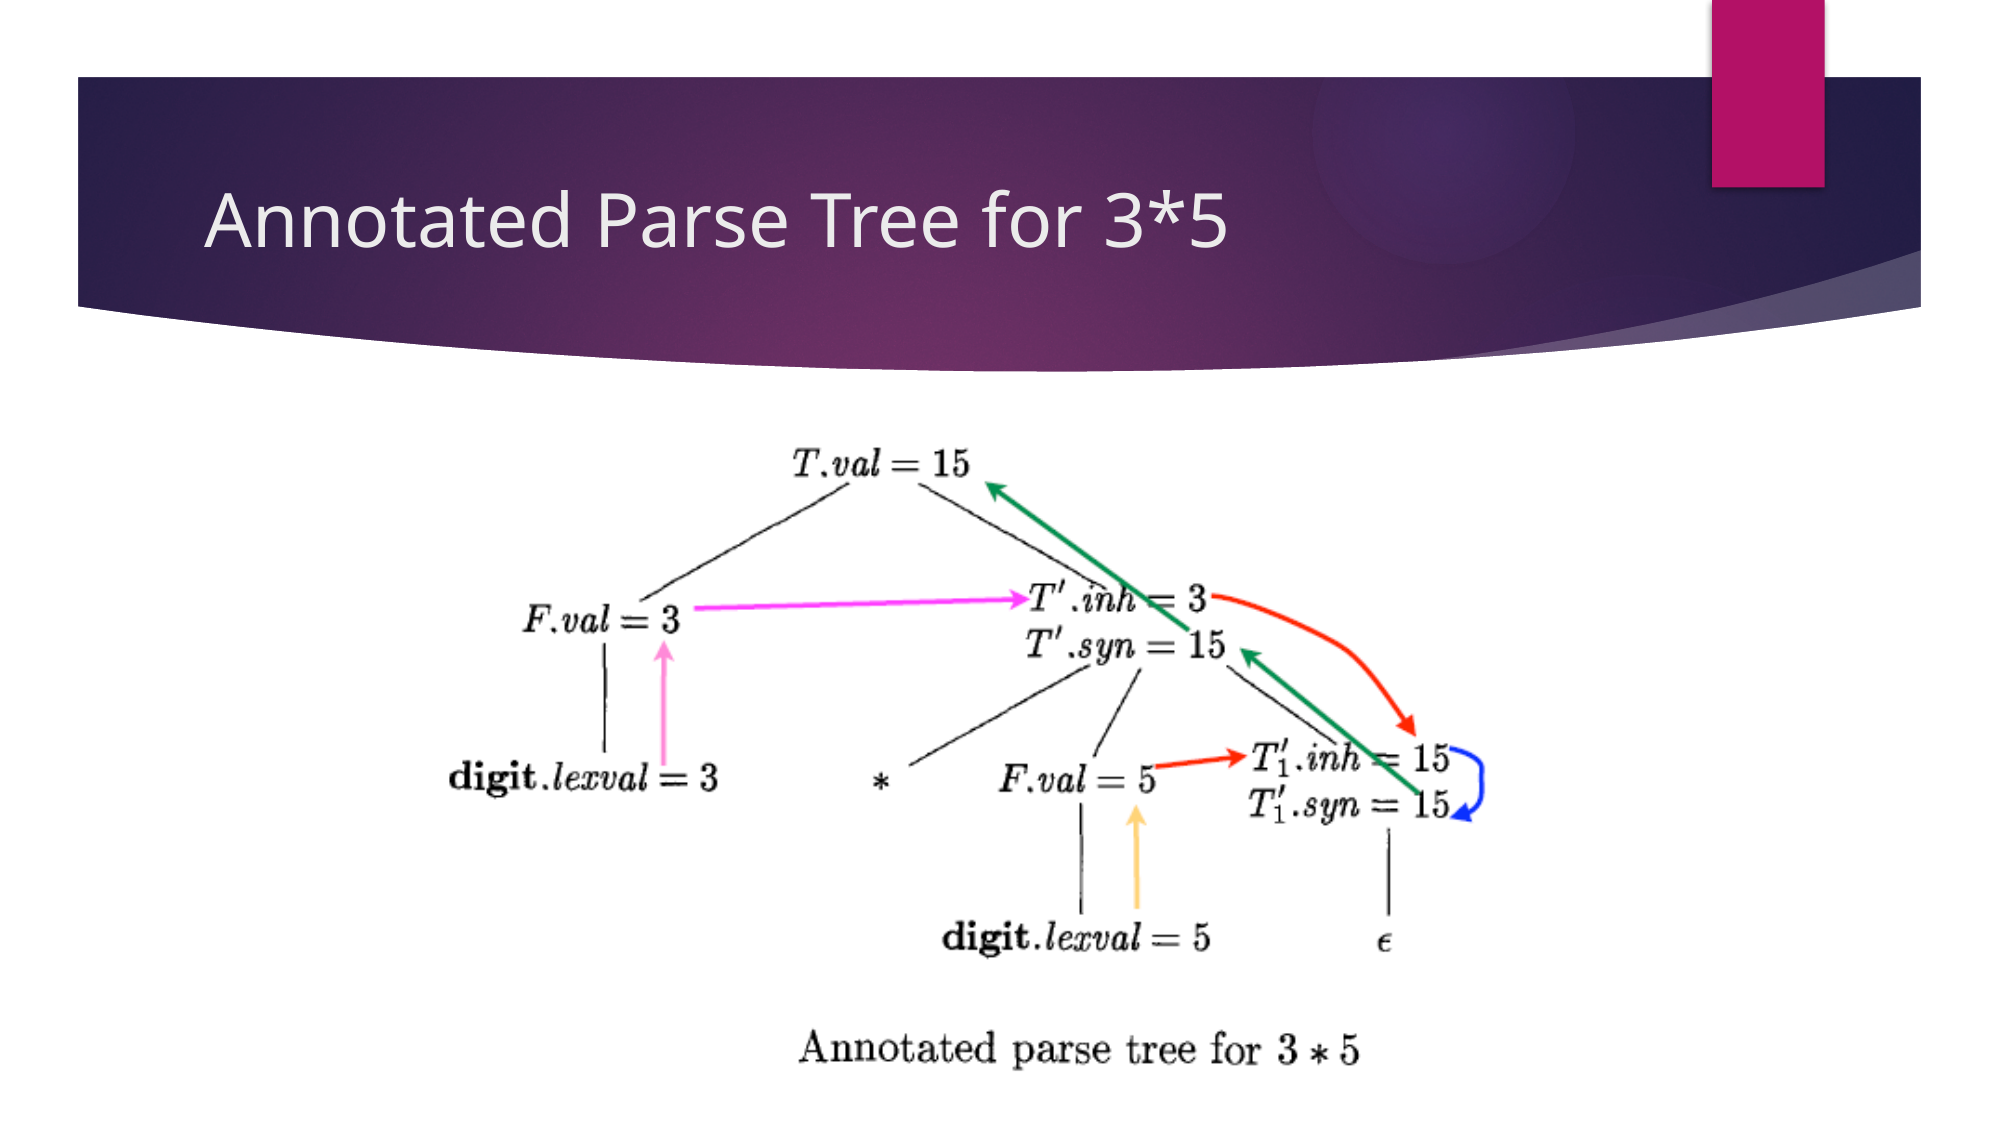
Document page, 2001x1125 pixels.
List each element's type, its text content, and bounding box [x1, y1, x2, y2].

title Annotated Parse Tree for 3*5 [189, 159, 1627, 276]
picture [396, 372, 1490, 1125]
